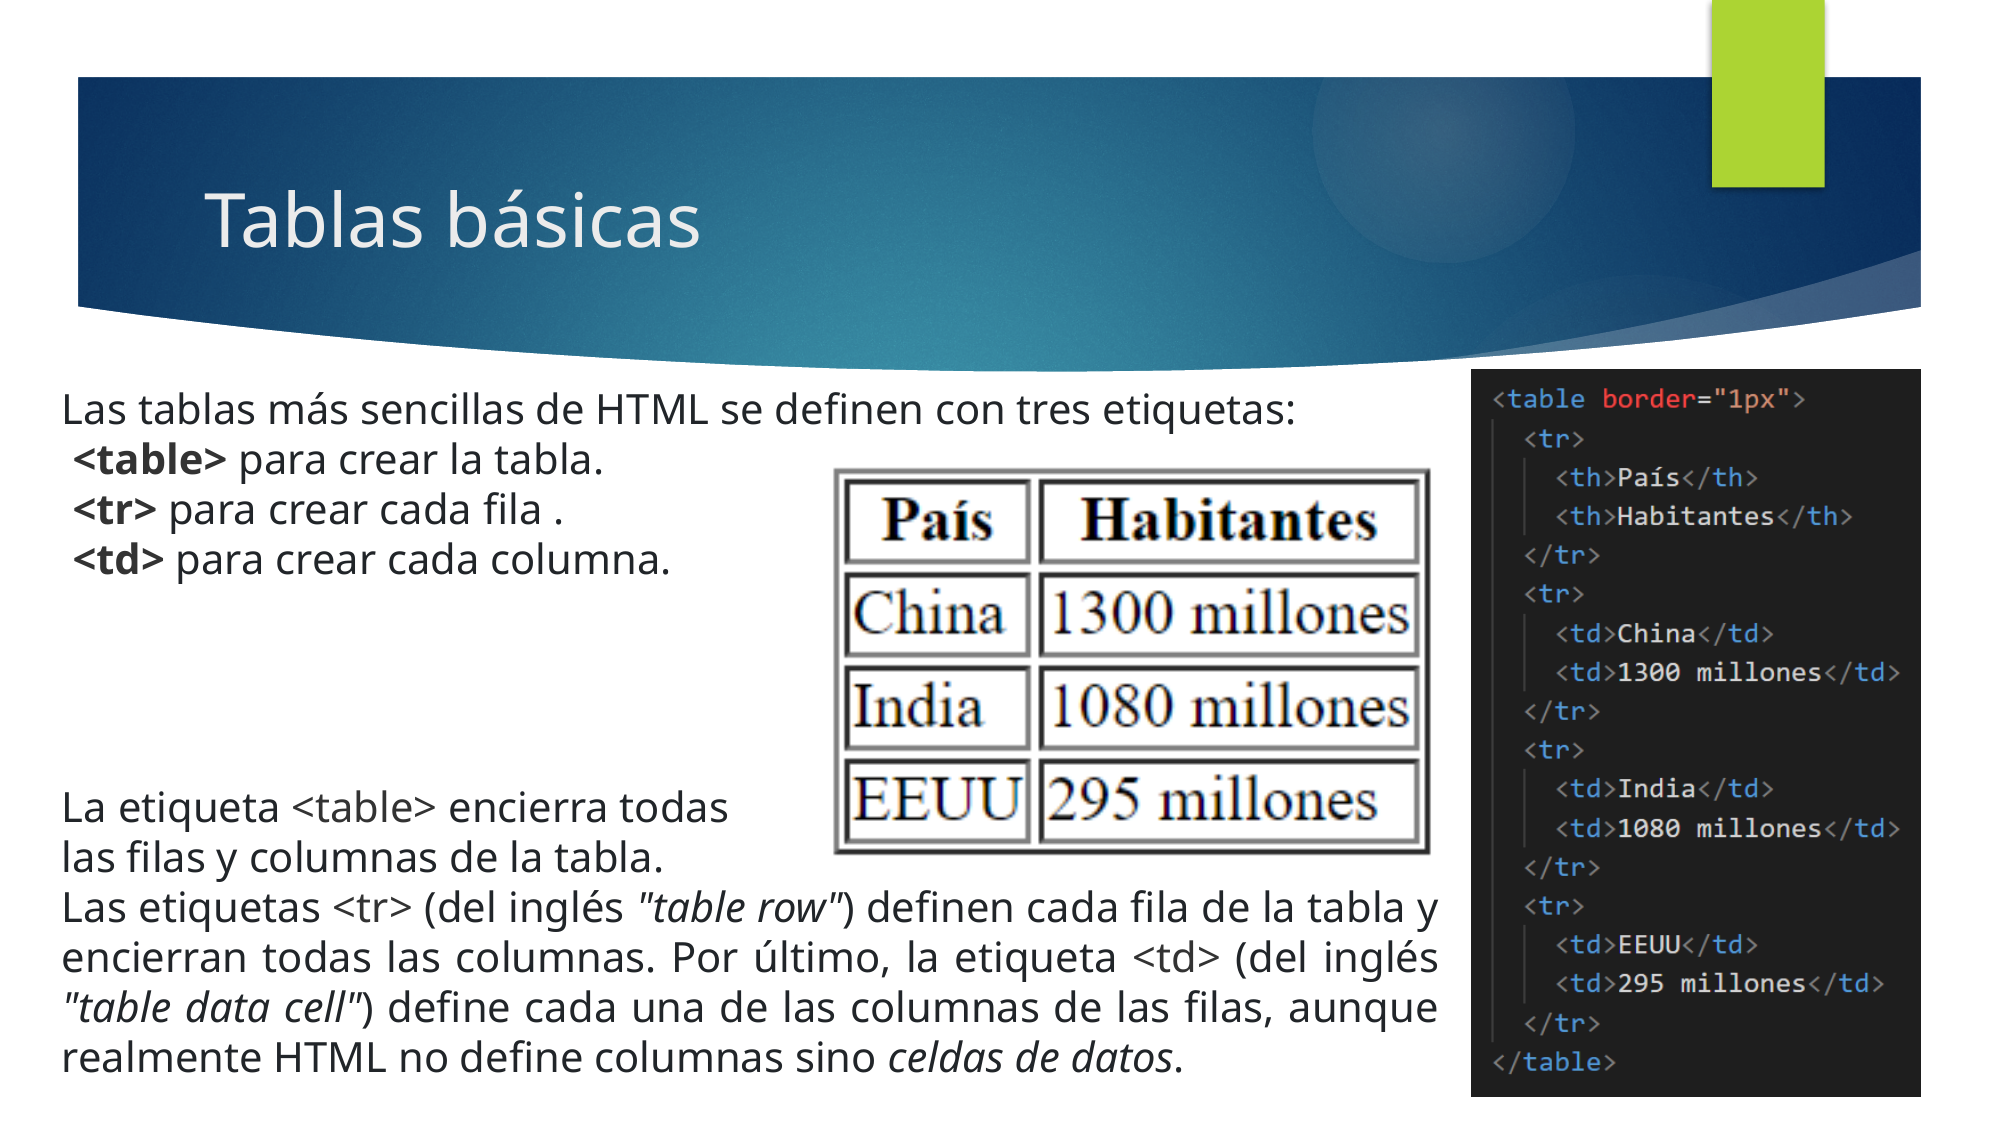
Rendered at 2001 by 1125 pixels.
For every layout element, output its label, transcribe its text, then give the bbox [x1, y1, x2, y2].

text_box Las tablas más sencillas de HTML se definen con tres etiquetas: <table> para crear la tabla. <tr> para crear cada fila . <td> para crear cada columna. [46, 375, 1406, 590]
picture [816, 455, 1455, 882]
text_box La etiqueta <table> encierra todas las filas y columnas de la tabla. Las etiquetas <tr> (del inglés "table row") definen cada fila de la tabla y encierran todas las columnas. Por último, la etiqueta <td> (del inglés "table data cell") define cada una de las columnas de las filas, aunque realmente HTML no define columnas sino celdas de datos. [46, 773, 1455, 1089]
picture [1471, 369, 1922, 1098]
title Tablas básicas [189, 159, 1627, 276]
